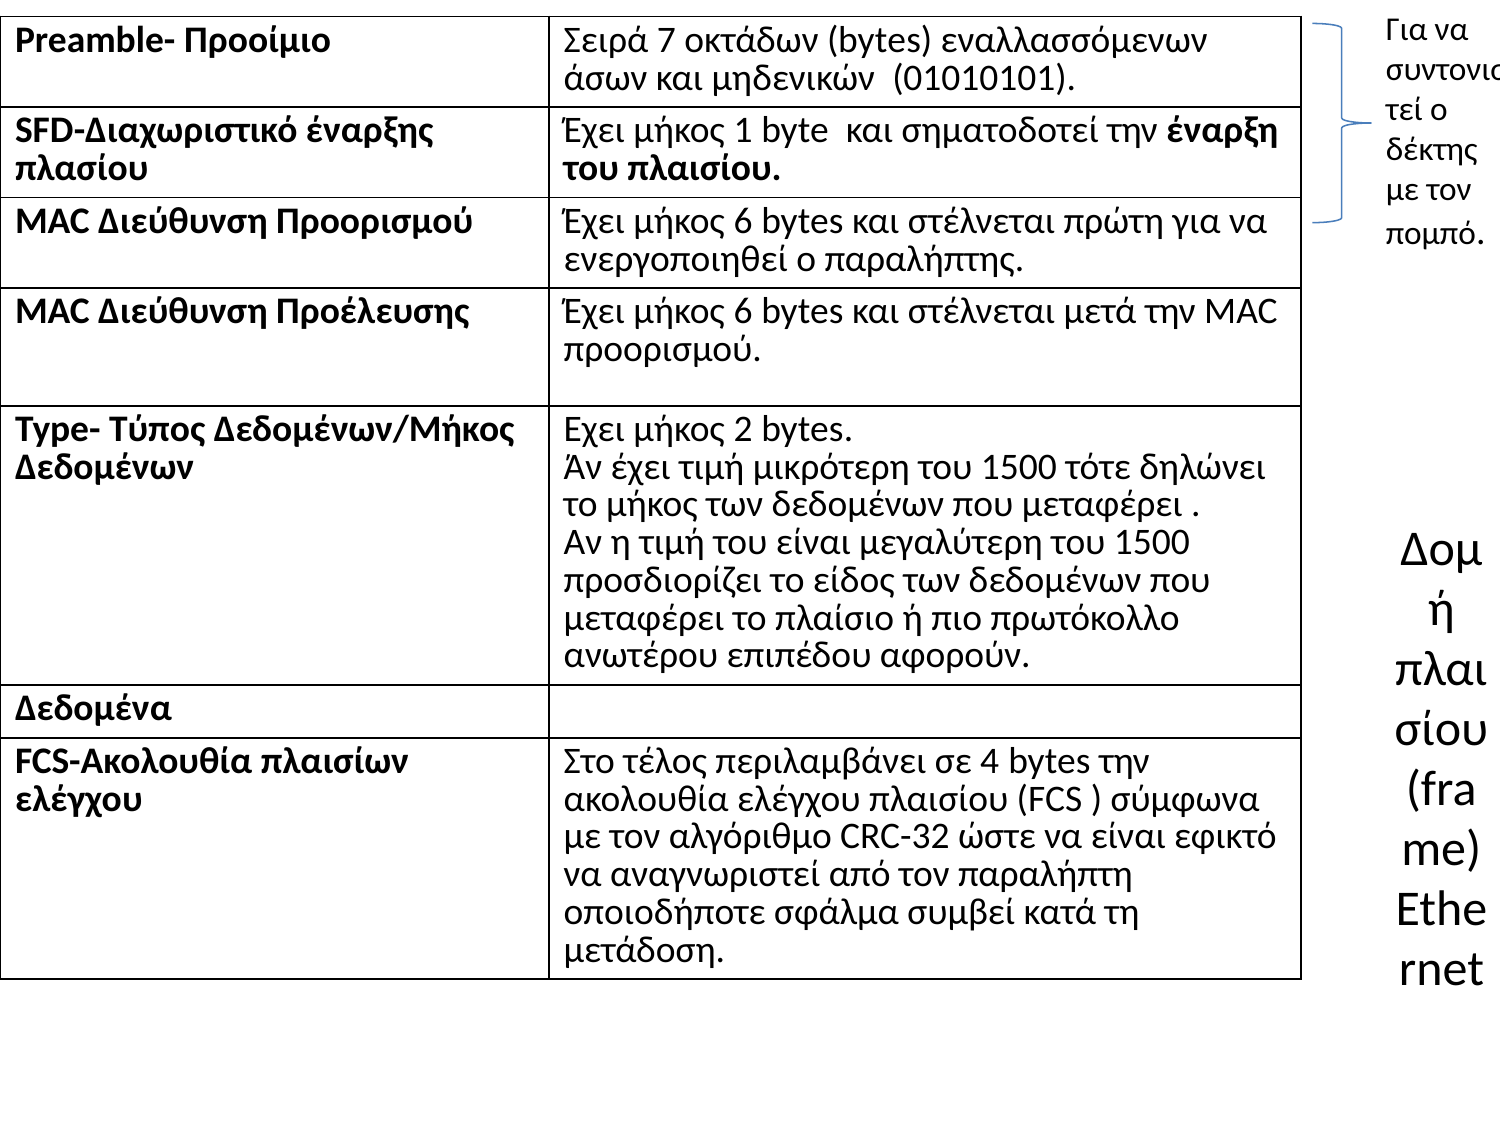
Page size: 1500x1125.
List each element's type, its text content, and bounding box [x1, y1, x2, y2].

table_cell Type- Τύπος Δεδομένων/Μήκος Δεδομένων [1, 407, 548, 684]
table_header Preamble- Προοίμιο [1, 17, 548, 106]
table_cell Εχει μήκος 2 bytes. Άν έχει τιμή μικρότερη του 1500 τότε δηλώνει το μήκος των δεδομένων που μεταφέρει . Αν η τιμή του είναι μεγαλύτερη του 1500 προσδιορίζει το είδος των δεδομένων που μεταφέρει το πλαίσιο ή πιο πρωτόκολλο ανωτέρου επιπέδου αφορούν. [550, 407, 1300, 684]
table_cell MAC Διεύθυνση Προορισμού [1, 198, 548, 287]
text_box [1312, 22, 1371, 224]
table_cell Έχει μήκος 1 byte και σηματοδοτεί την έναρξη του πλαισίου. [550, 108, 1300, 197]
table_cell SFD-Διαχωριστικό έναρξης πλασίου [1, 108, 548, 197]
table_cell MAC Διεύθυνση Προέλευσης [1, 289, 548, 405]
table_header Σειρά 7 οκτάδων (bytes) εναλλασσόμενων άσων και μηδενικών (01010101). [550, 17, 1300, 106]
title Δομή πλαισίου (frame) Ethernet [1382, 386, 1500, 1125]
table_cell Στο τέλος περιλαμβάνει σε 4 bytes την ακολουθία ελέγχου πλαισίου (FCS ) σύμφωνα με τον αλγόριθμο CRC-32 ώστε να είναι εφικτό να αναγνωριστεί από τον παραλήπτη οποιοδήποτε σφάλμα συμβεί κατά τη μετάδοση. [550, 739, 1300, 978]
table_cell Δεδομένα [1, 686, 548, 737]
table_cell Έχει μήκος 6 bytes και στέλνεται πρώτη για να ενεργοποιηθεί ο παραλήπτης. [550, 198, 1300, 287]
text_box Για να συντονιστεί ο δέκτης με τον πομπό. [1371, 0, 1500, 260]
table_cell [550, 686, 1300, 737]
table_cell FCS-Ακολουθία πλαισίων ελέγχου [1, 739, 548, 978]
table_cell Έχει μήκος 6 bytes και στέλνεται μετά την MAC προορισμού. [550, 289, 1300, 405]
